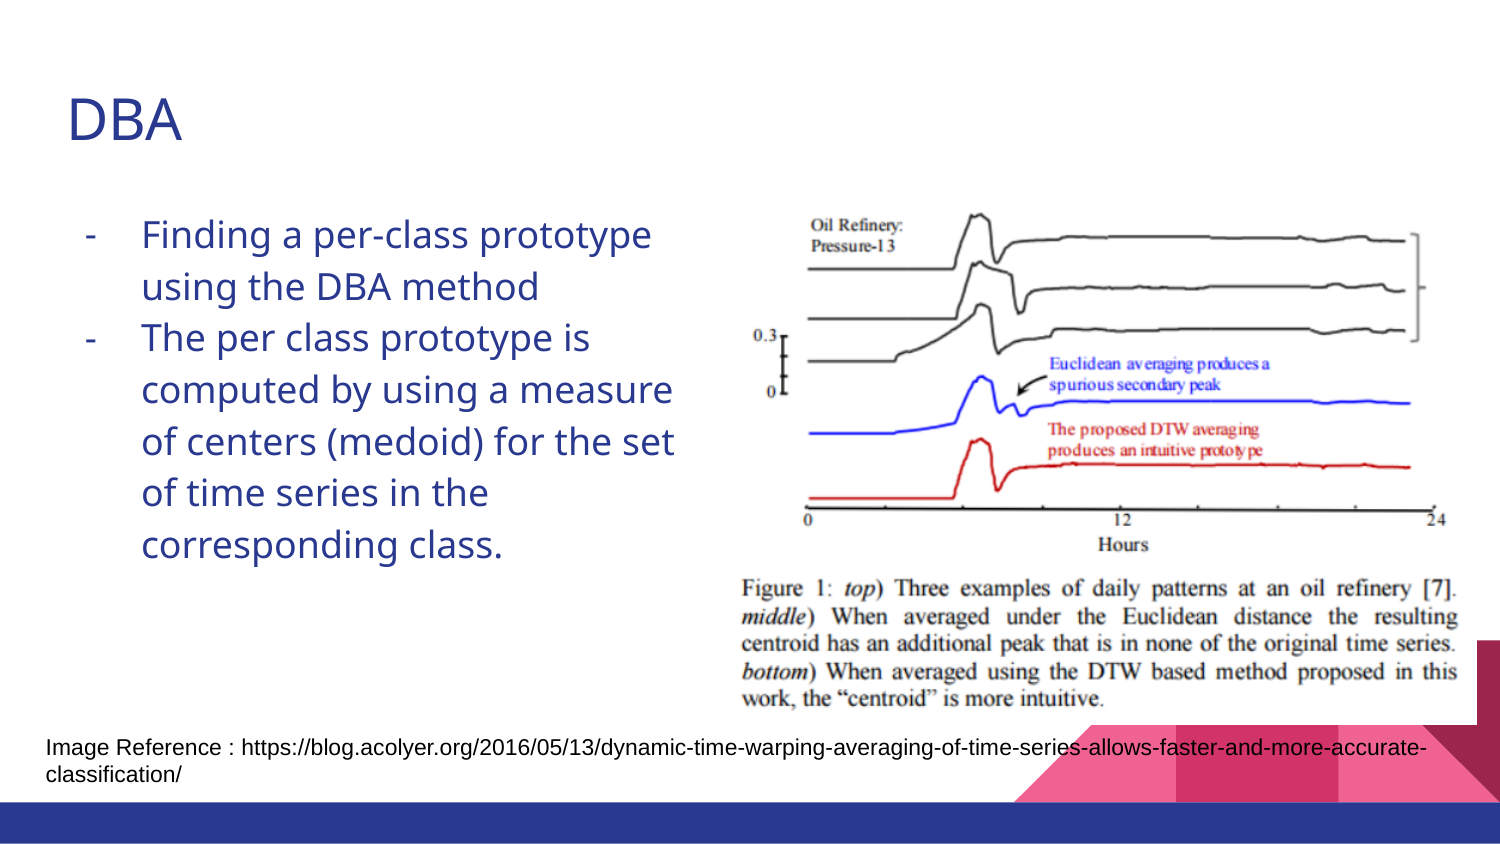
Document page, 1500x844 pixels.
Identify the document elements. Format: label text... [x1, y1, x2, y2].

text_box Image Reference : https://blog.acolyer.org/2016/05/13/dynamic-time-warping-averaging-of-time-series-allows-faster-and-more-accurate-classification/ [30, 717, 1470, 803]
list Finding a per-class prototype using the DBA method The per class prototype is computed by using a measure of centers (medoid) for the set of time series in the corresponding class. [51, 189, 730, 717]
picture [718, 204, 1477, 725]
title DBA [51, 67, 1449, 167]
